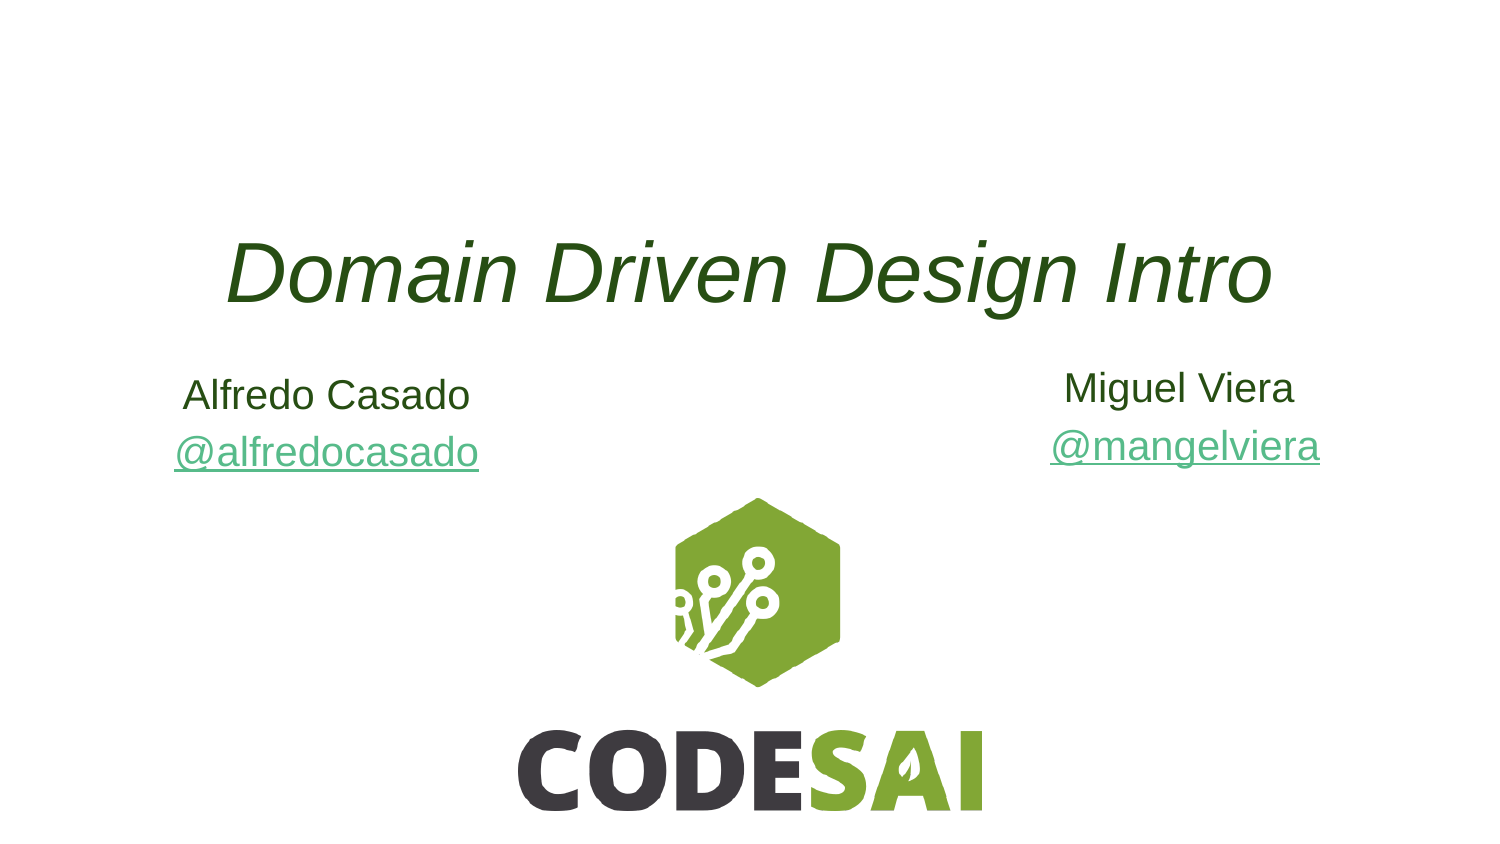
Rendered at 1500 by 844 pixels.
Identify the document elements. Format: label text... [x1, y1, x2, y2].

text_box Miguel Viera @mangelviera [981, 338, 1389, 518]
picture [518, 498, 982, 811]
text_box Domain Driven Design Intro [24, 75, 1478, 416]
text_box Alfredo Casado @alfredocasado [134, 345, 519, 499]
